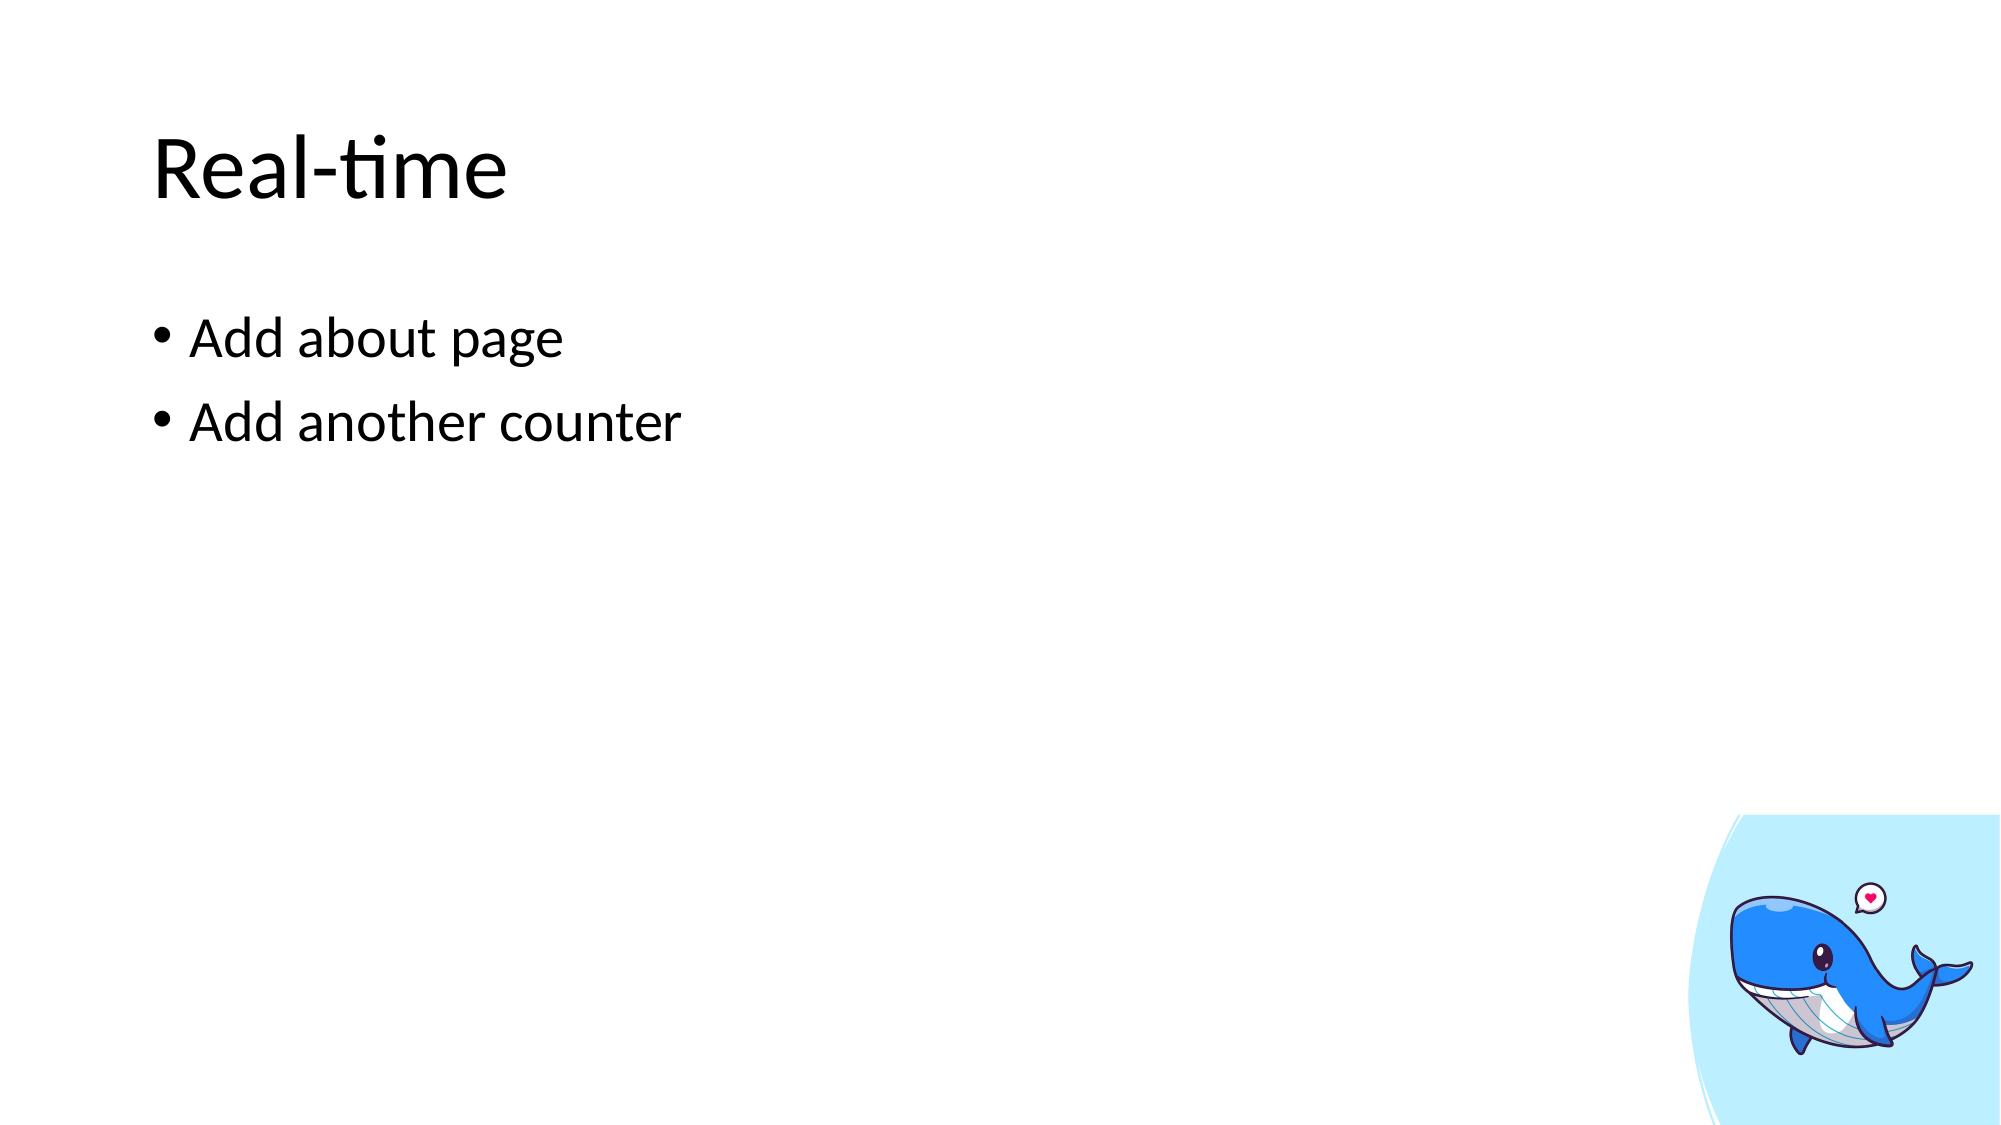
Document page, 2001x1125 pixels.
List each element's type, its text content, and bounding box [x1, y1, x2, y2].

title Real-time [137, 59, 1863, 278]
list Add about page Add another counter [137, 299, 1863, 1014]
picture [1688, 814, 2000, 1125]
